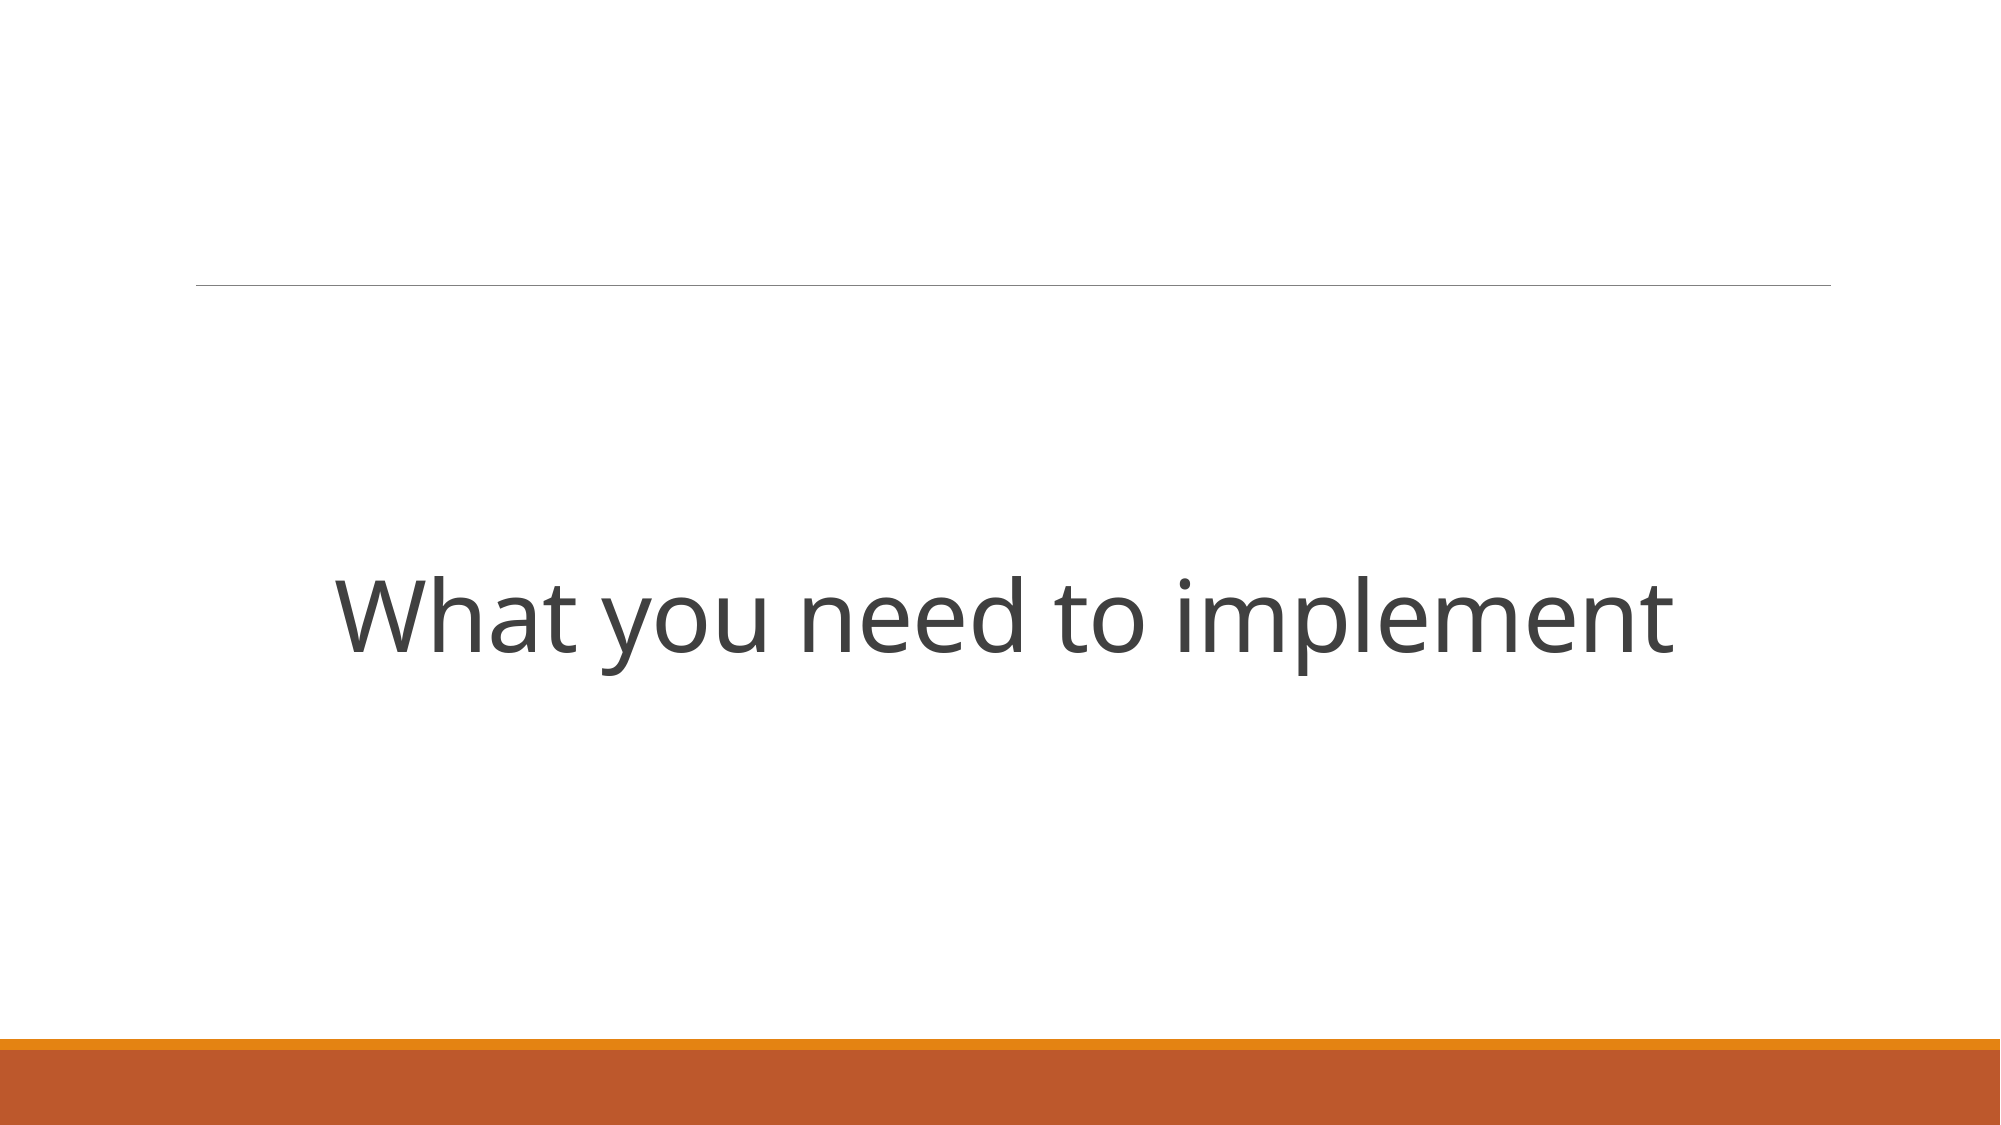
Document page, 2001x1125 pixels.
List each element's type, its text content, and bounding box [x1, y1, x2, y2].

title What you need to implement [180, 442, 1830, 681]
